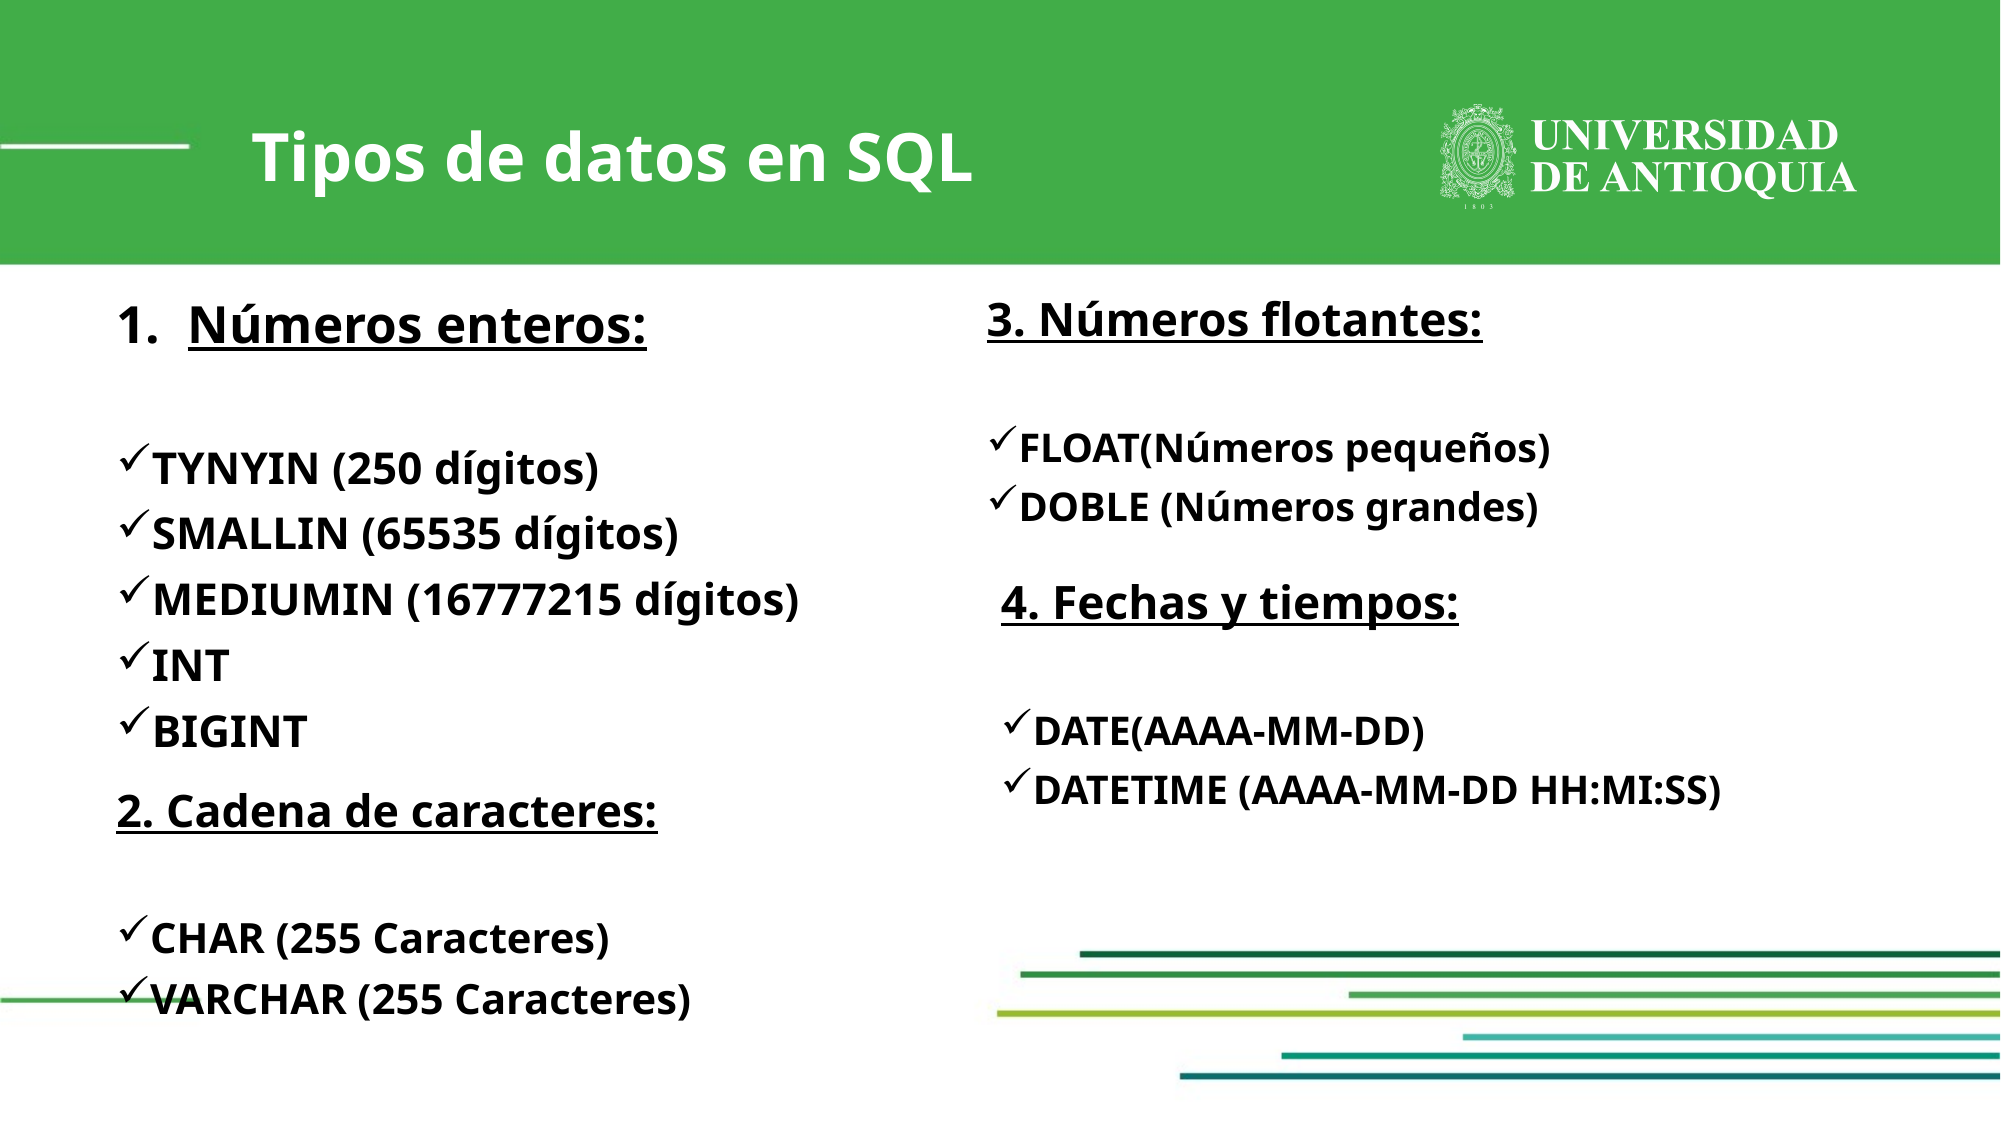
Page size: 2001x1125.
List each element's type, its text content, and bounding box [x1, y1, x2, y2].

text_box Números enteros: TYNYIN (250 dígitos) SMALLIN (65535 dígitos) MEDIUMIN (16777215 dígitos) INT BIGINT [101, 291, 986, 766]
text_box 3. Números flotantes: FLOAT(Números pequeños) DOBLE (Números grandes) [971, 288, 1857, 540]
text_box 4. Fechas y tiempos: DATE(AAAA-MM-DD) DATETIME (AAAA-MM-DD HH:MI:SS) [985, 571, 1938, 822]
text_box 2. Cadena de caracteres: CHAR (255 Caracteres) VARCHAR (255 Caracteres) [101, 781, 986, 1032]
picture [0, 0, 2001, 1125]
text_box Tipos de datos en SQL [236, 89, 1348, 230]
